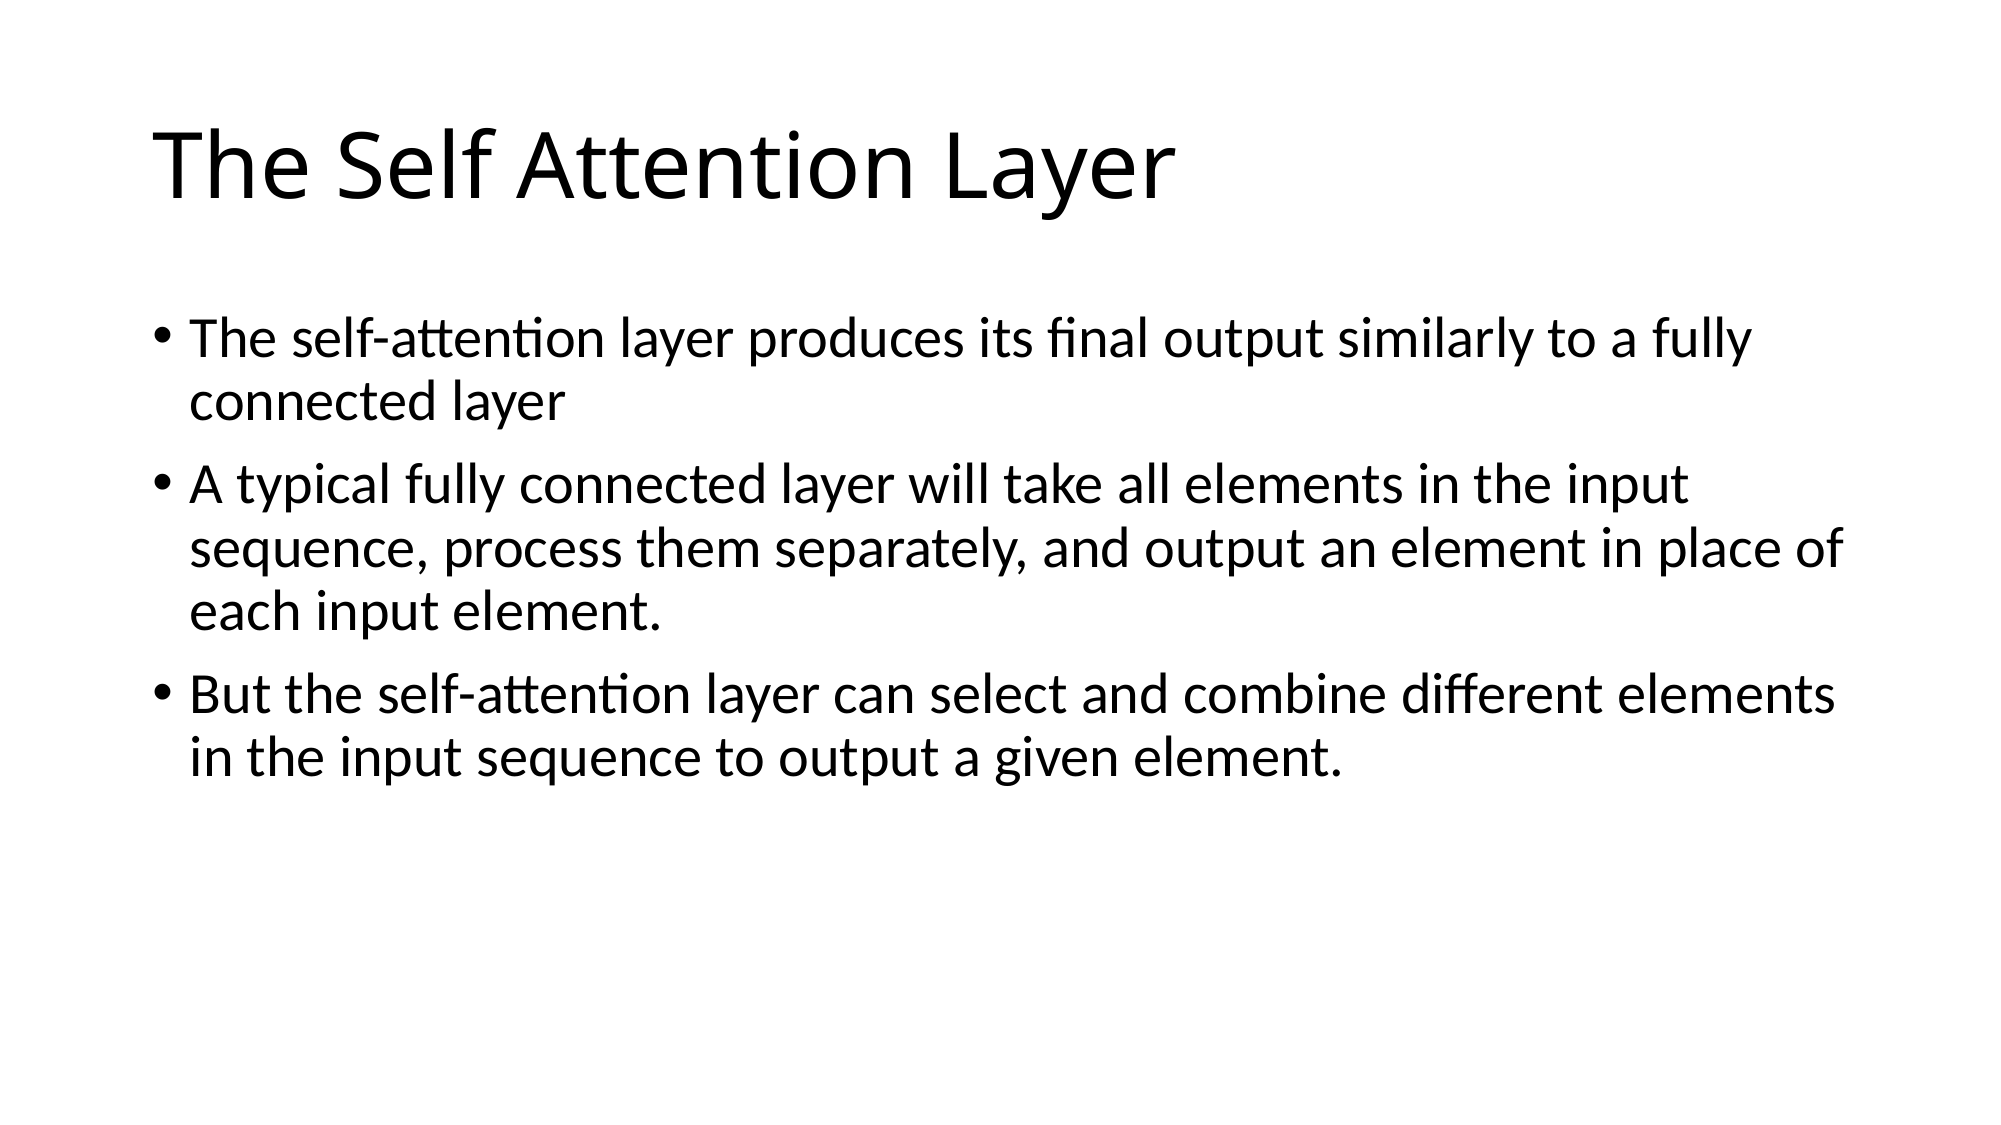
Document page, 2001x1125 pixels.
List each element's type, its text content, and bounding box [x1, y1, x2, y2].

title The Self Attention Layer [137, 59, 1863, 278]
list The self-attention layer produces its final output similarly to a fully connected layer A typical fully connected layer will take all elements in the input sequence, process them separately, and output an element in place of each input element. But the self-attention layer can select and combine different elements in the input sequence to output a given element. [137, 299, 1863, 1014]
